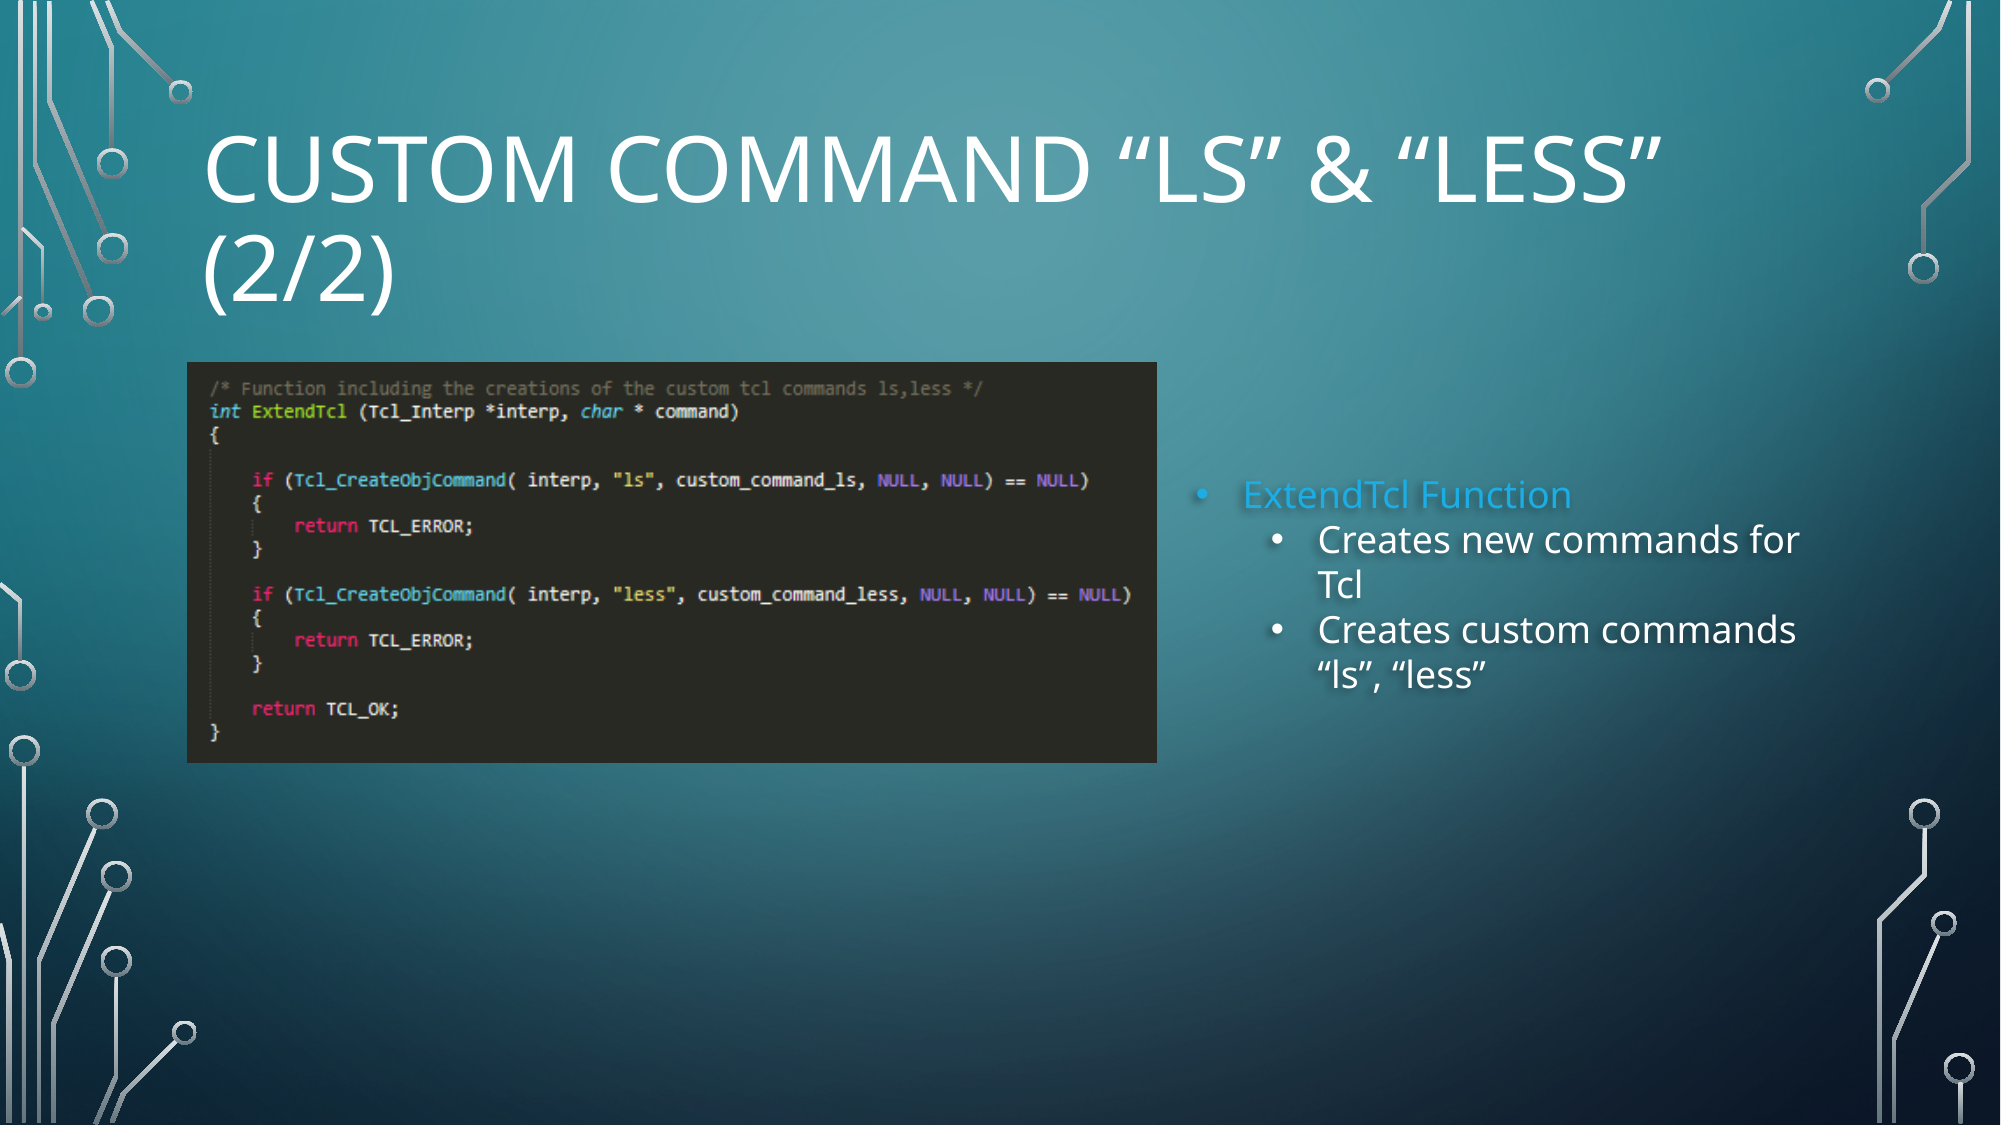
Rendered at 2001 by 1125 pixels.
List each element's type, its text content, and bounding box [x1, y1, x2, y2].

title Custom command “LS” & “LESS” (2/2) [187, 101, 1813, 344]
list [186, 362, 1157, 763]
text_box ExtendTcl Function Creates new commands for Tcl Creates custom commands “ls”, “less” [1181, 463, 1869, 704]
